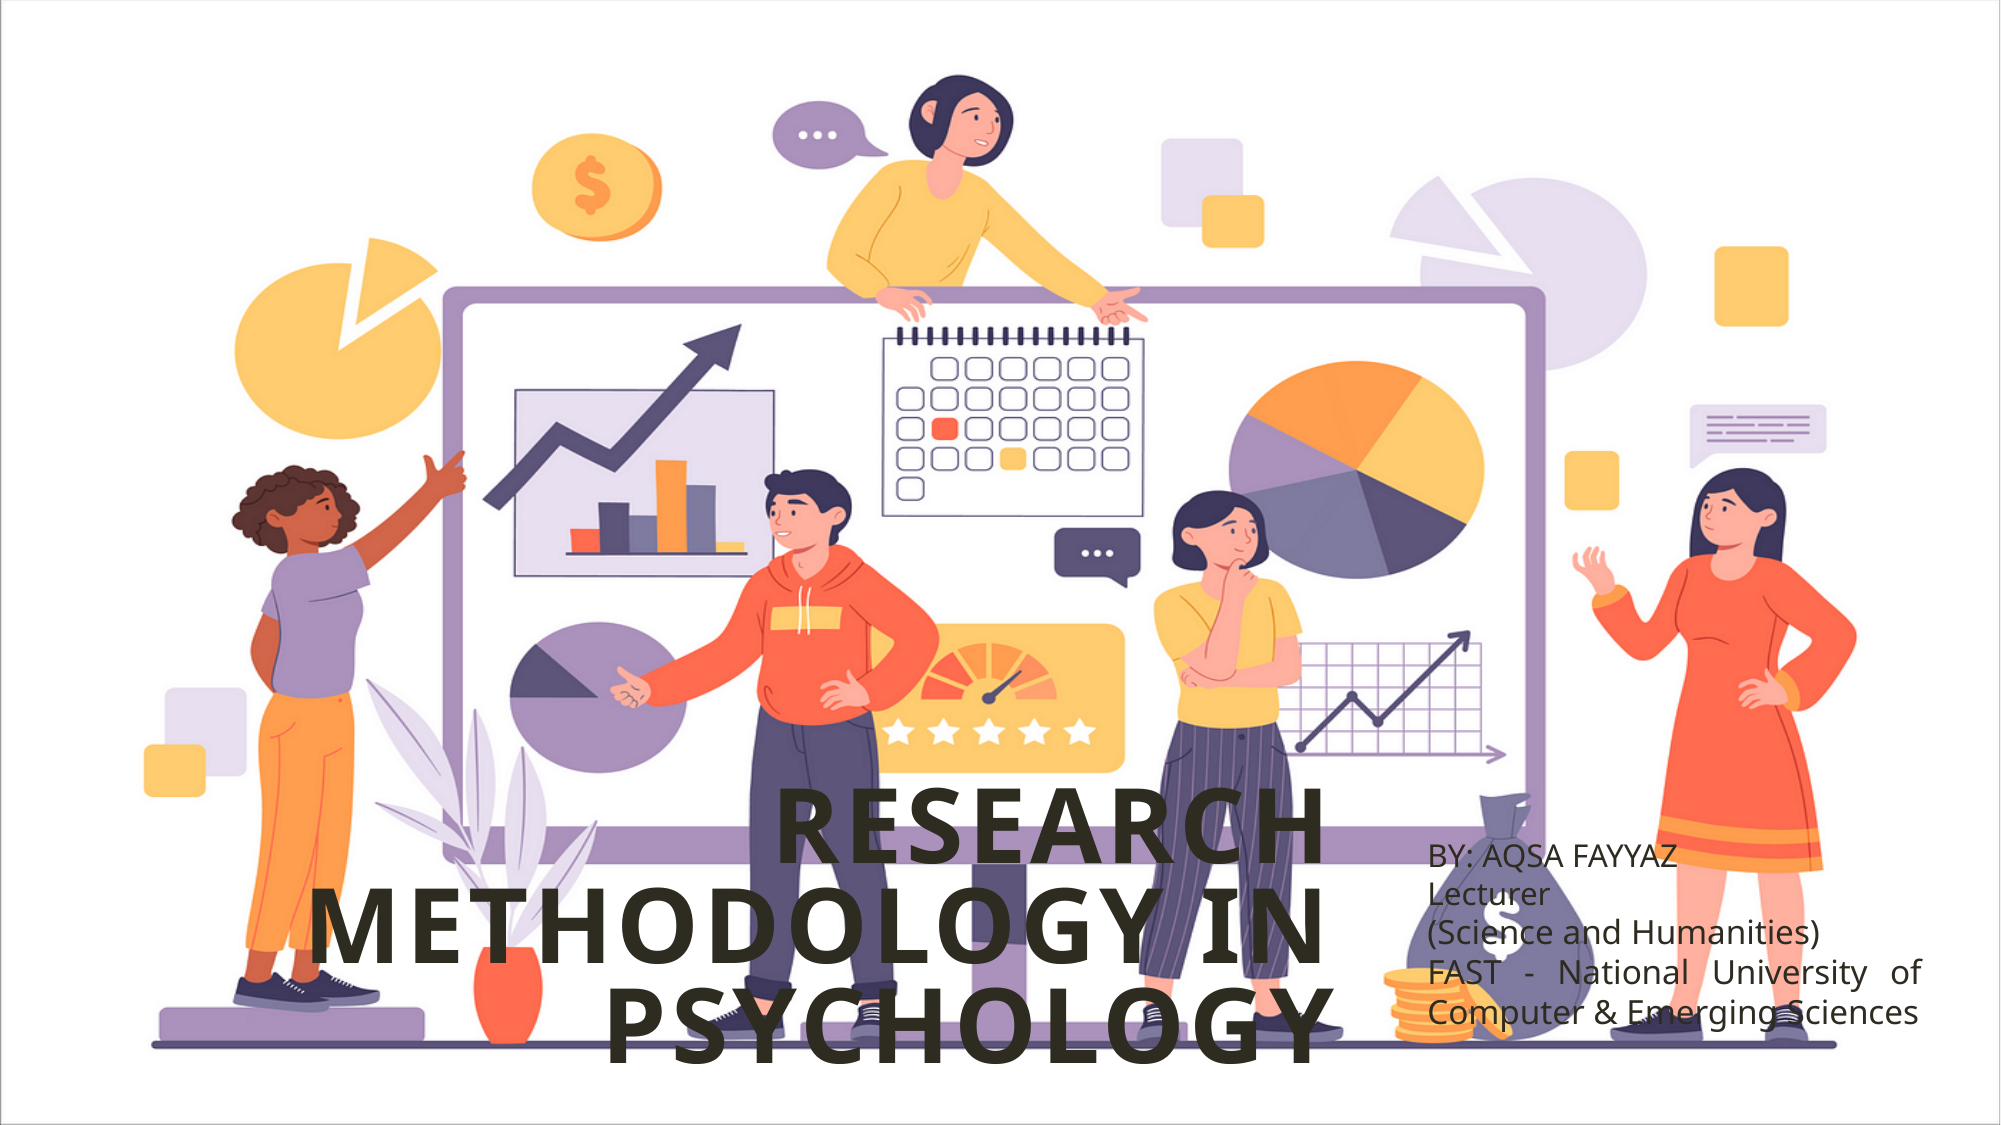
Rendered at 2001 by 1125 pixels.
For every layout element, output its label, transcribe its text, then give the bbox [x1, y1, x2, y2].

subtitle BY: AQSA FAYYAZ Lecturer (Science and Humanities) FAST - National University of Computer & Emerging Sciences [1412, 813, 1938, 1054]
title RESEARCH METHODOLOGY IN Psychology [75, 813, 1350, 1054]
picture [0, 0, 2001, 1125]
